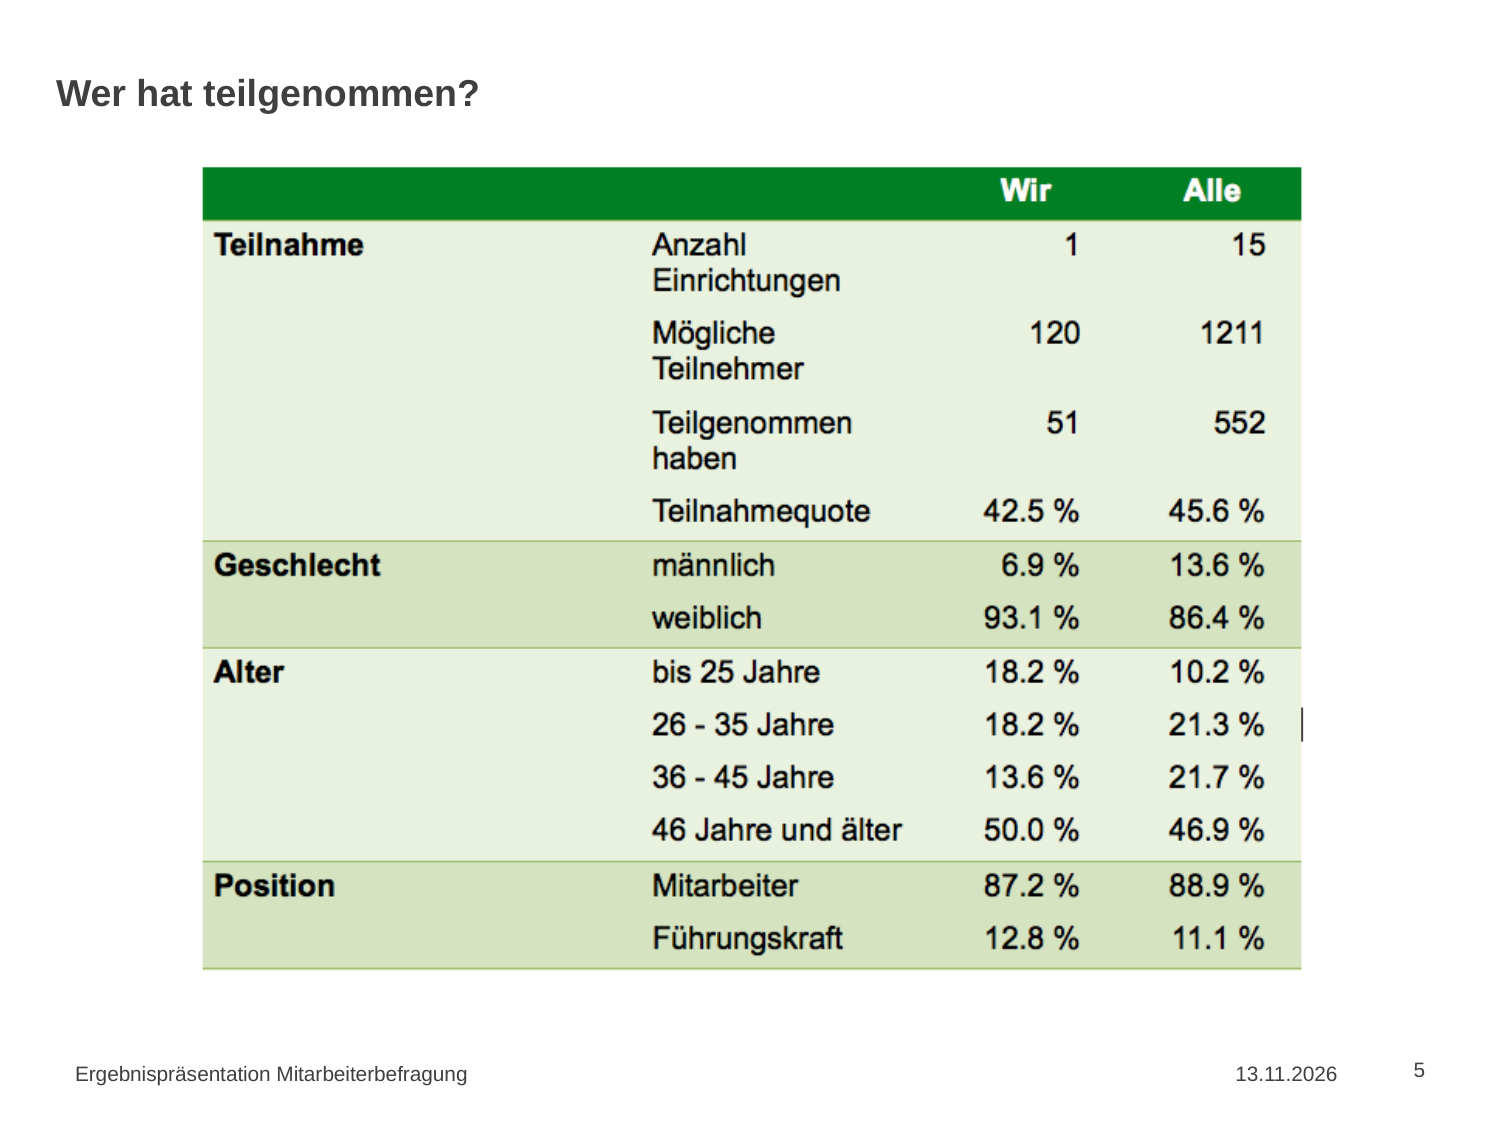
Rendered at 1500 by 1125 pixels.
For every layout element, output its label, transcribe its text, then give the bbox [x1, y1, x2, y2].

picture [186, 151, 1314, 972]
footer Ergebnispräsentation Mitarbeiterbefragung [75, 1042, 1113, 1103]
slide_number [1113, 1042, 1338, 1103]
text_box Wer hat teilgenommen? [41, 61, 561, 161]
slide_number 5 [1338, 1042, 1425, 1103]
